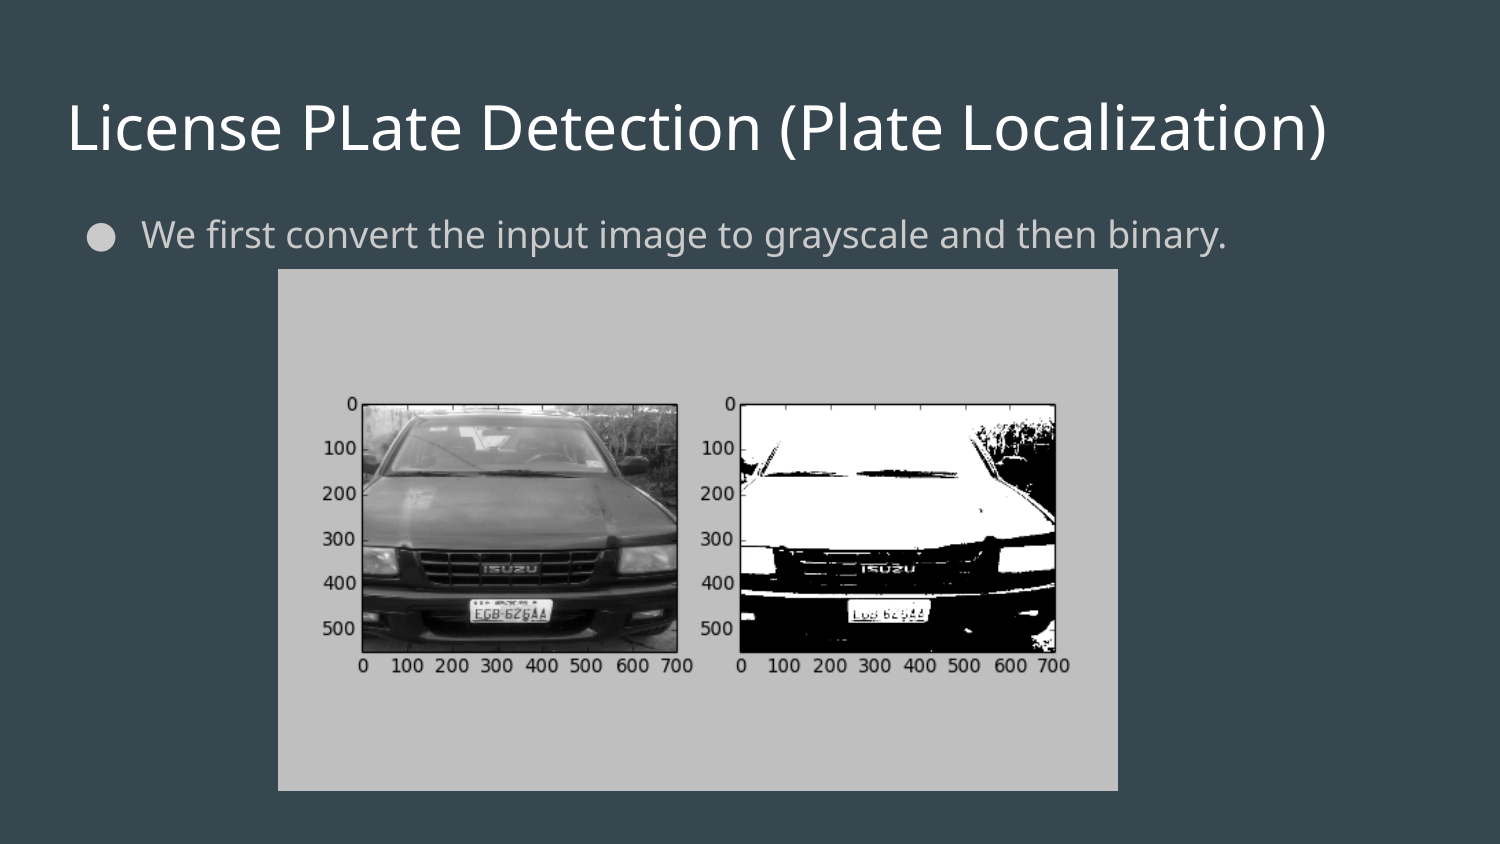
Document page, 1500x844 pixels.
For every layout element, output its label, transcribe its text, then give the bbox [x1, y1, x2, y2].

picture [278, 269, 1118, 791]
title License PLate Detection (Plate Localization) [51, 72, 1449, 167]
list We first convert the input image to grayscale and then binary. [51, 189, 1449, 750]
